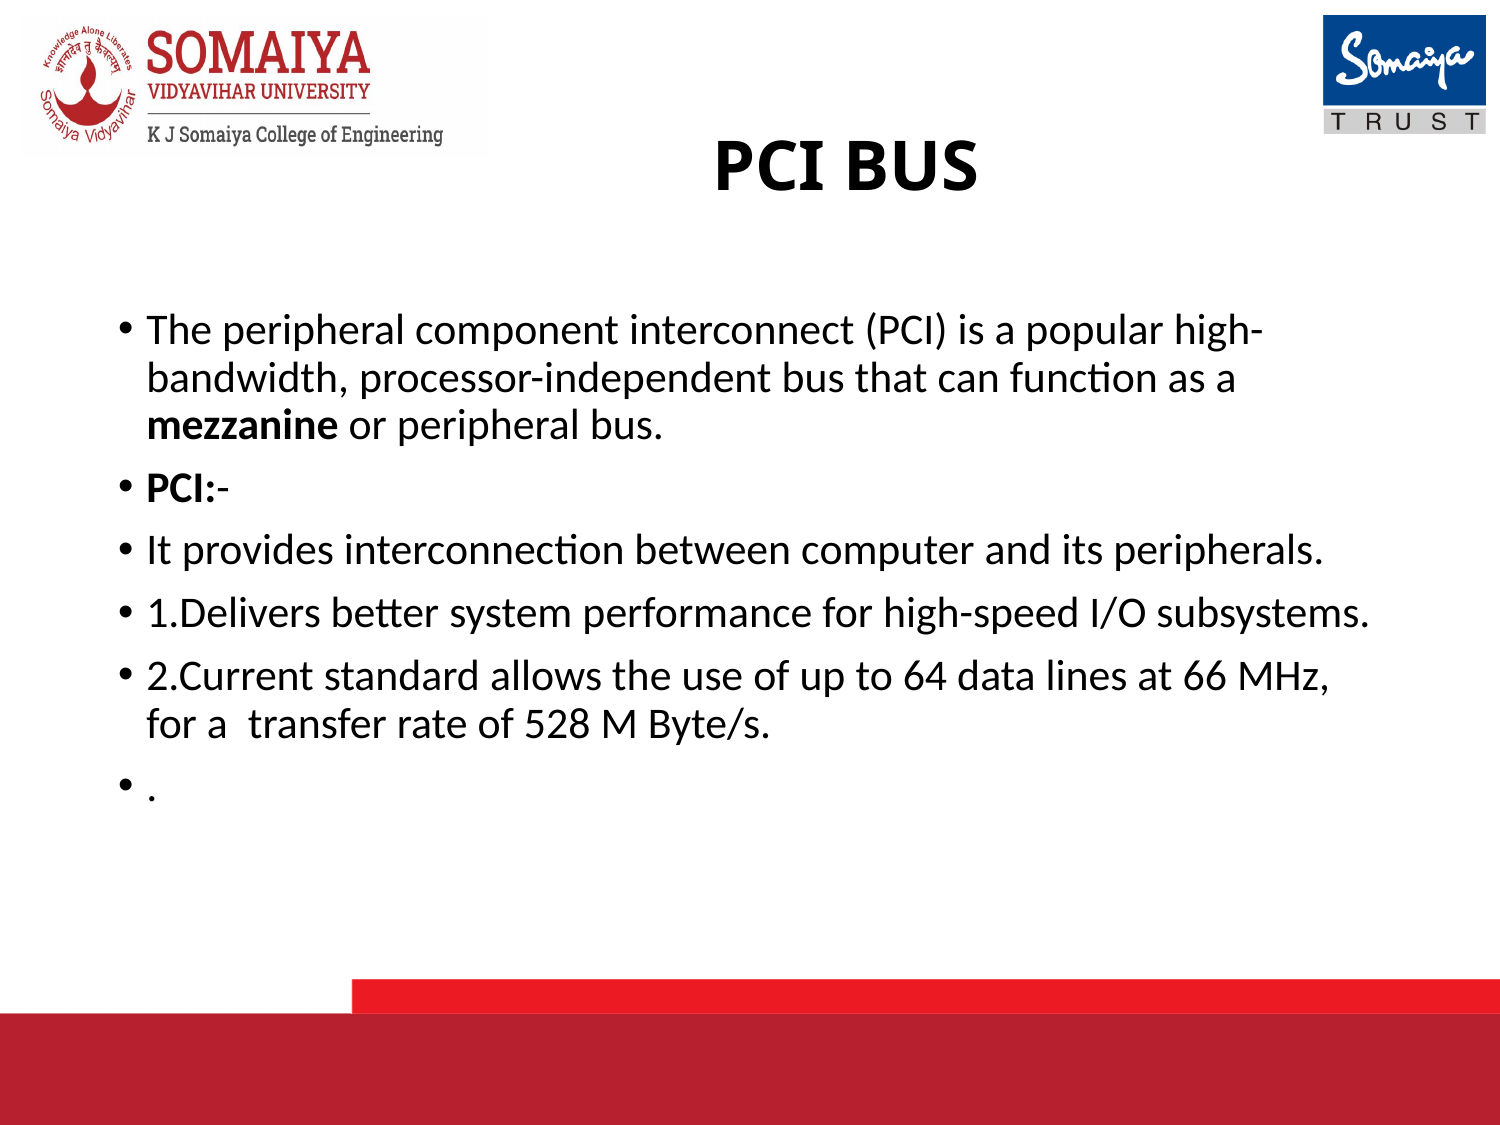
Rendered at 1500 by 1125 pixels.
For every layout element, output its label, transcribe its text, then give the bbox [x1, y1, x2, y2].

picture [1323, 15, 1486, 134]
title PCI BUS [103, 59, 1397, 278]
picture [22, 15, 488, 157]
picture [0, 980, 1500, 1125]
list The peripheral component interconnect (PCI) is a popular high-bandwidth, processor-independent bus that can function as a mezzanine or peripheral bus. PCI:- It provides interconnection between computer and its peripherals. 1.Delivers better system performance for high-speed I/O subsystems. 2.Current standard allows the use of up to 64 data lines at 66 MHz, for a transfer rate of 528 M Byte/s. . [103, 299, 1397, 1014]
